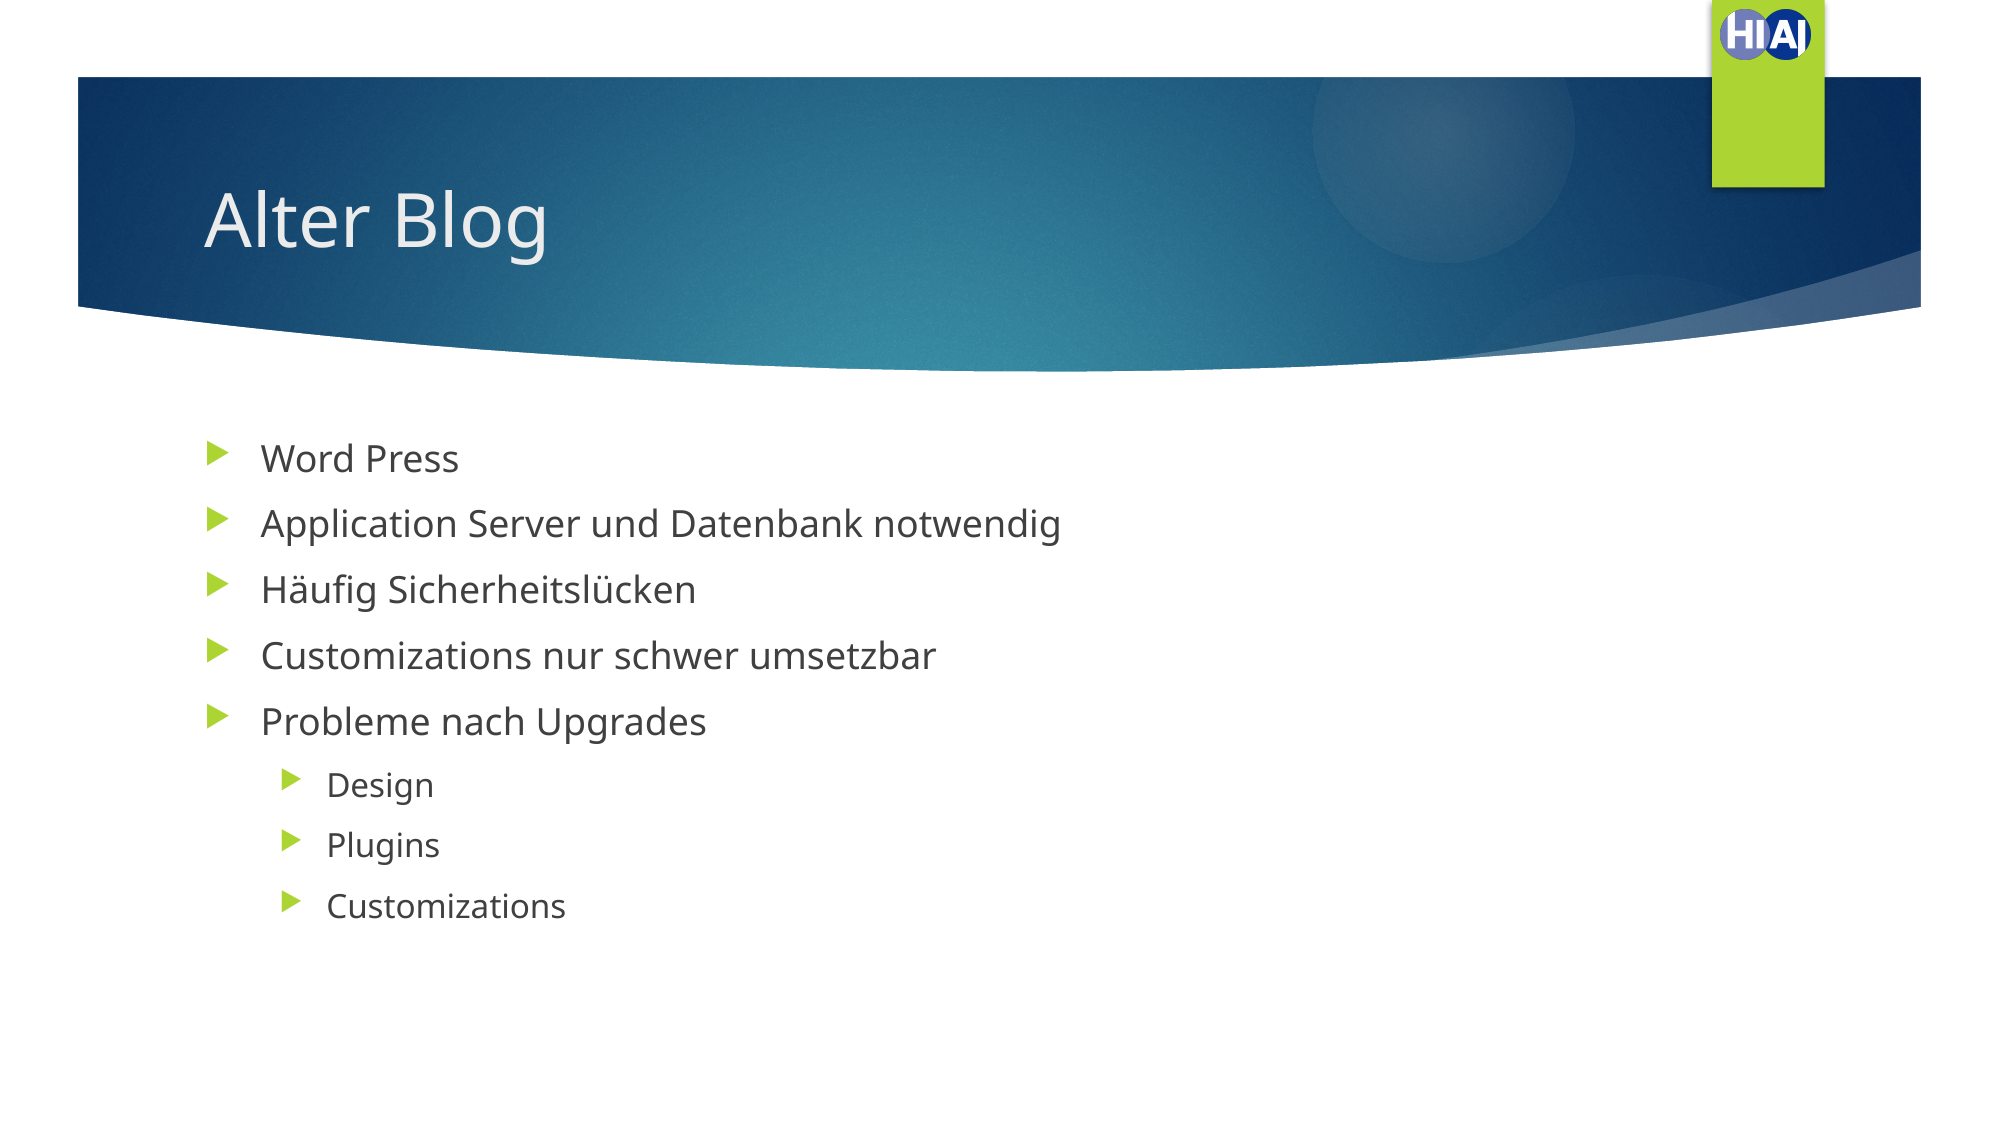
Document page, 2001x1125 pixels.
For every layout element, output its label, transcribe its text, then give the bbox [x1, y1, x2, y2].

list Word Press Application Server und Datenbank notwendig Häufig Sicherheitslücken Customizations nur schwer umsetzbar Probleme nach Upgrades Design Plugins Customizations [189, 427, 1627, 988]
picture [1720, 9, 1811, 60]
title Alter Blog [189, 159, 1627, 276]
